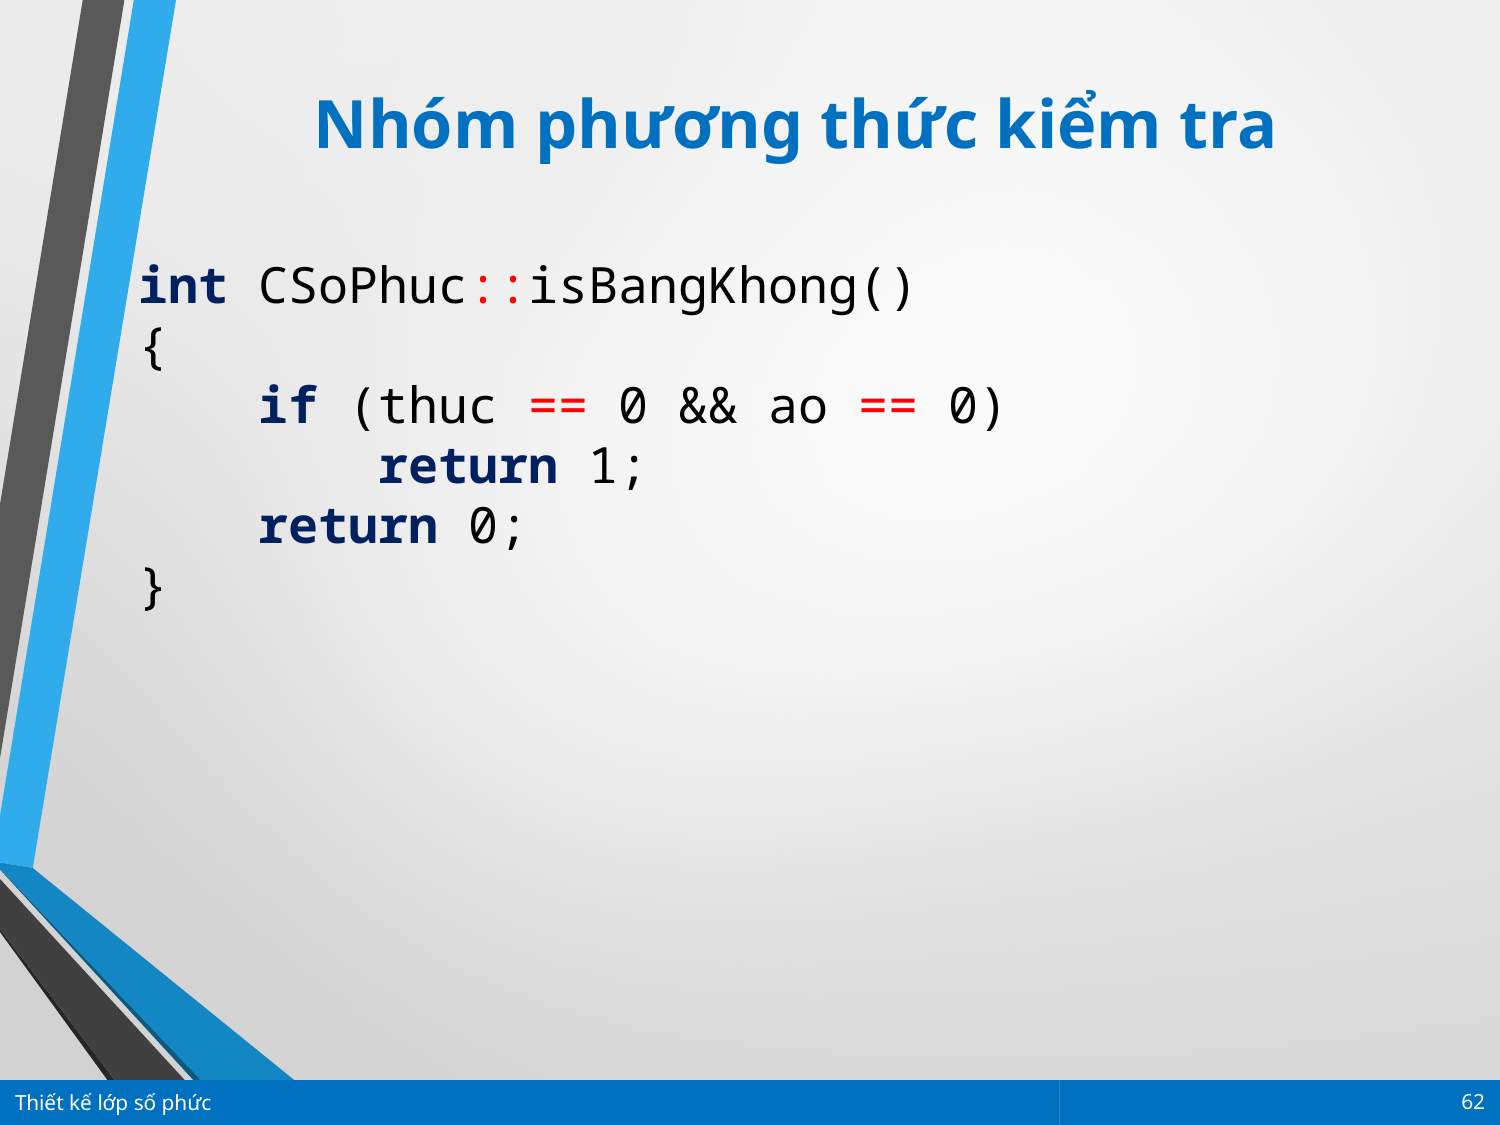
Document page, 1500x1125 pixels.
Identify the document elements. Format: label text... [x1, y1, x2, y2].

footer Thiết kế lớp số phức [0, 1080, 1059, 1125]
text_box Nhóm phương thức kiểm tra [123, 74, 1469, 169]
text_box int CSoPhuc::isBangKhong() { if (thuc == 0 && ao == 0) return 1; return 0; } [123, 246, 1500, 622]
slide_number 62 [1059, 1080, 1500, 1125]
